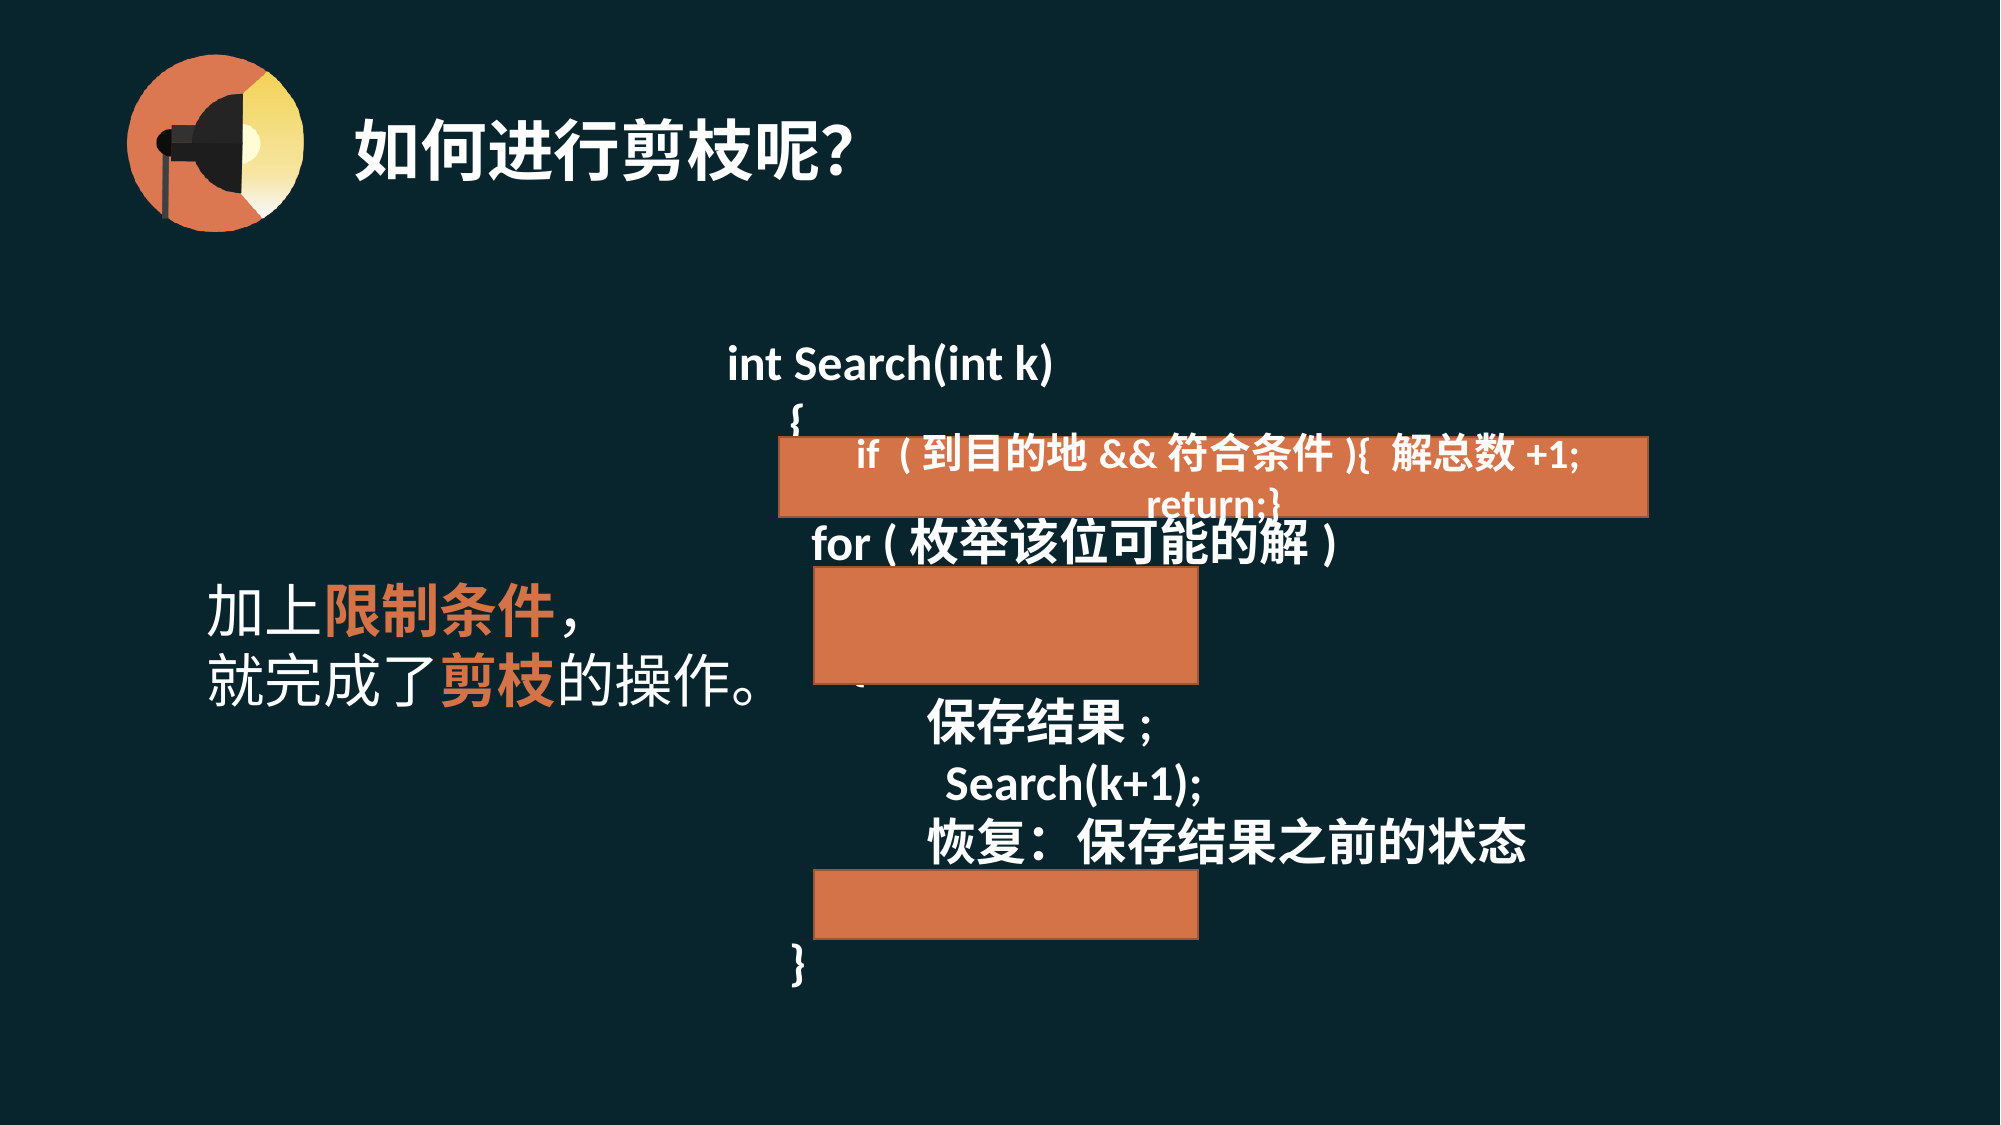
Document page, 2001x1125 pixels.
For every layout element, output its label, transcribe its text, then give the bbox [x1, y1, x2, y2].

text_box [813, 566, 1199, 685]
text_box [813, 869, 1199, 940]
text_box int Search(int k) { if (到目的地){解总数+1; return;} for (枚举该位可能的解) if (满足条件) { 保存结果; Search(k+1); 恢复：保存结果之前的状态 } } [712, 323, 1609, 999]
text_box 加上限制条件， 就完成了剪枝的操作。 [192, 567, 775, 722]
title 如何进行剪枝呢？ [338, 90, 1532, 209]
text_box if (到目的地&&符合条件){ 解总数+1; return;} [778, 436, 1649, 518]
picture [126, 54, 304, 232]
